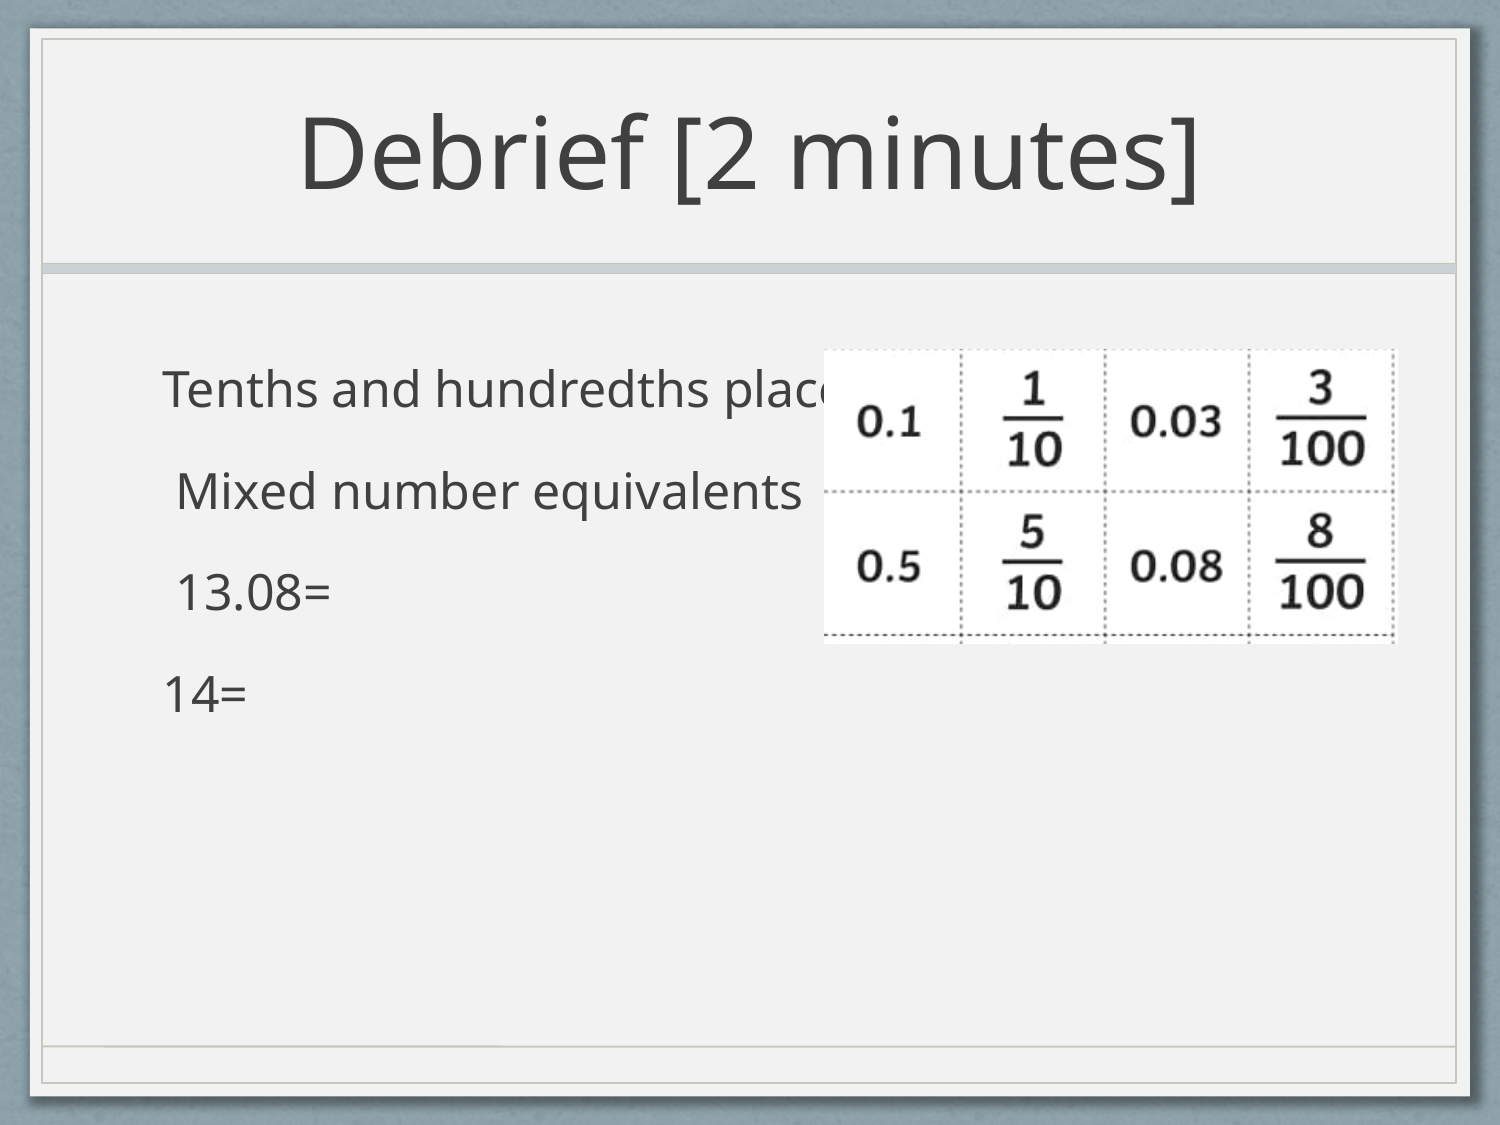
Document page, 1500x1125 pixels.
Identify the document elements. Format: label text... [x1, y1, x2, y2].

picture [823, 349, 1398, 645]
title Debrief [2 minutes] [147, 40, 1353, 260]
